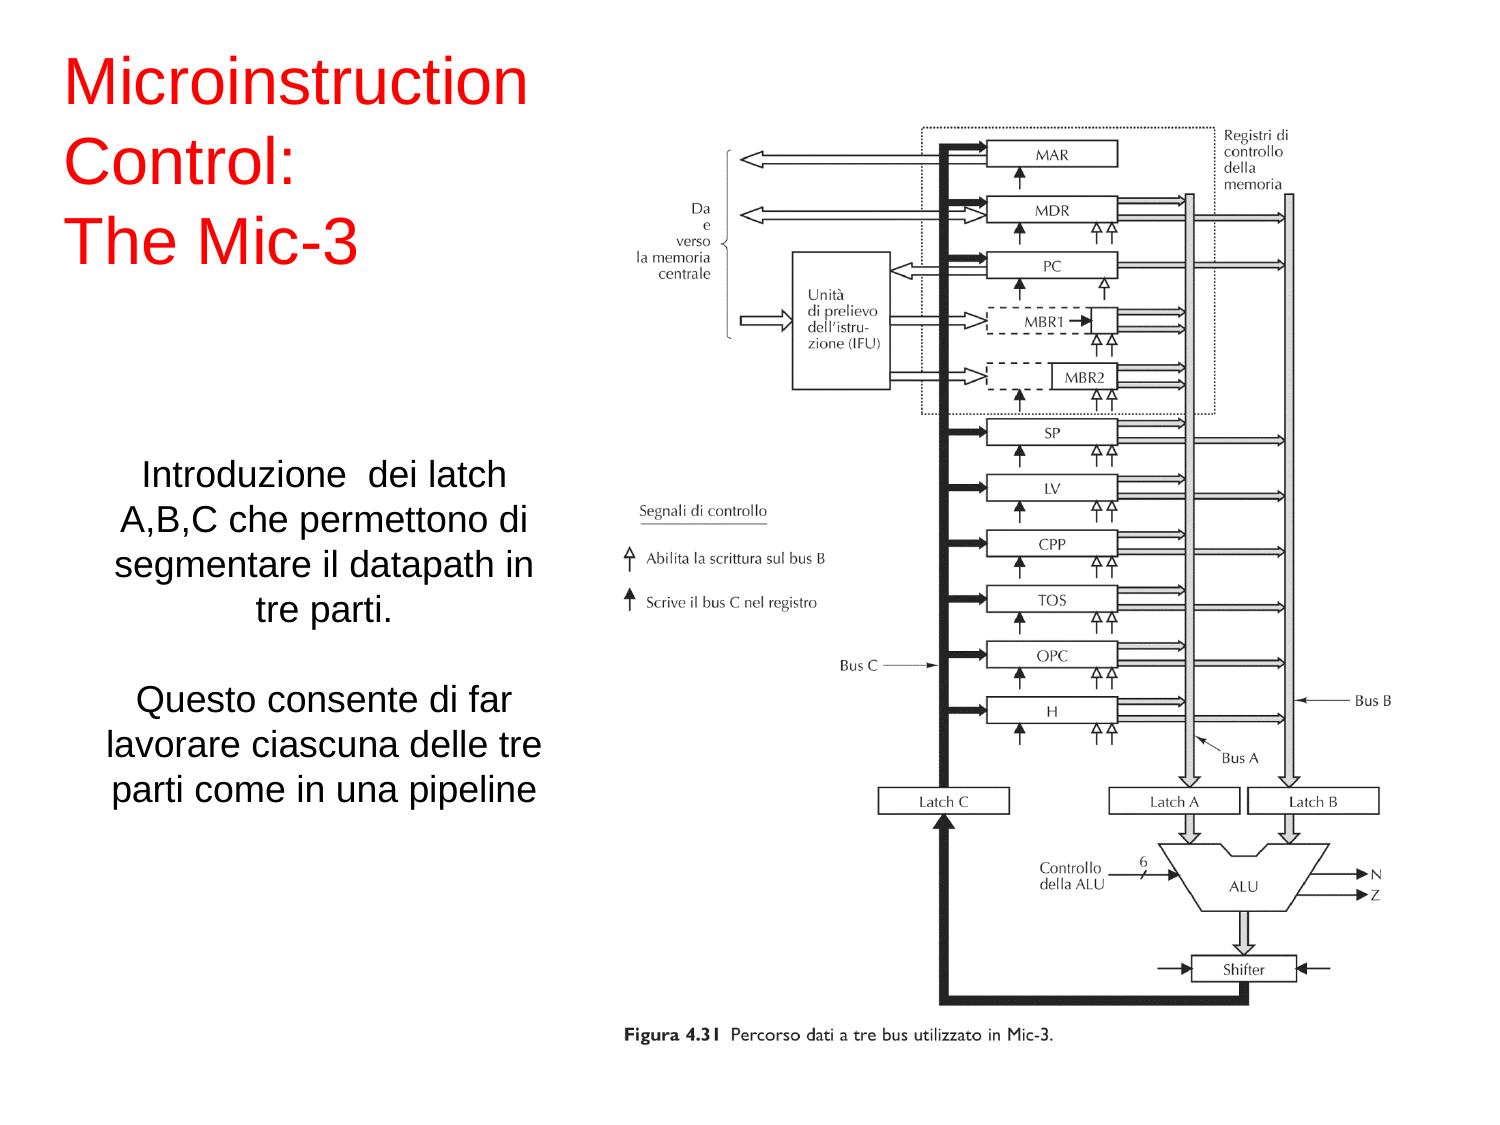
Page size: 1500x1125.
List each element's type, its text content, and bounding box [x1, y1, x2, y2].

picture [611, 113, 1406, 1060]
title Microinstruction Control: The Mic-3 [48, 0, 1500, 316]
text_box Introduzione dei latch A,B,C che permettono di segmentare il datapath in tre parti. Questo consente di far lavorare ciascuna delle tre parti come in una pipeline [85, 443, 564, 818]
